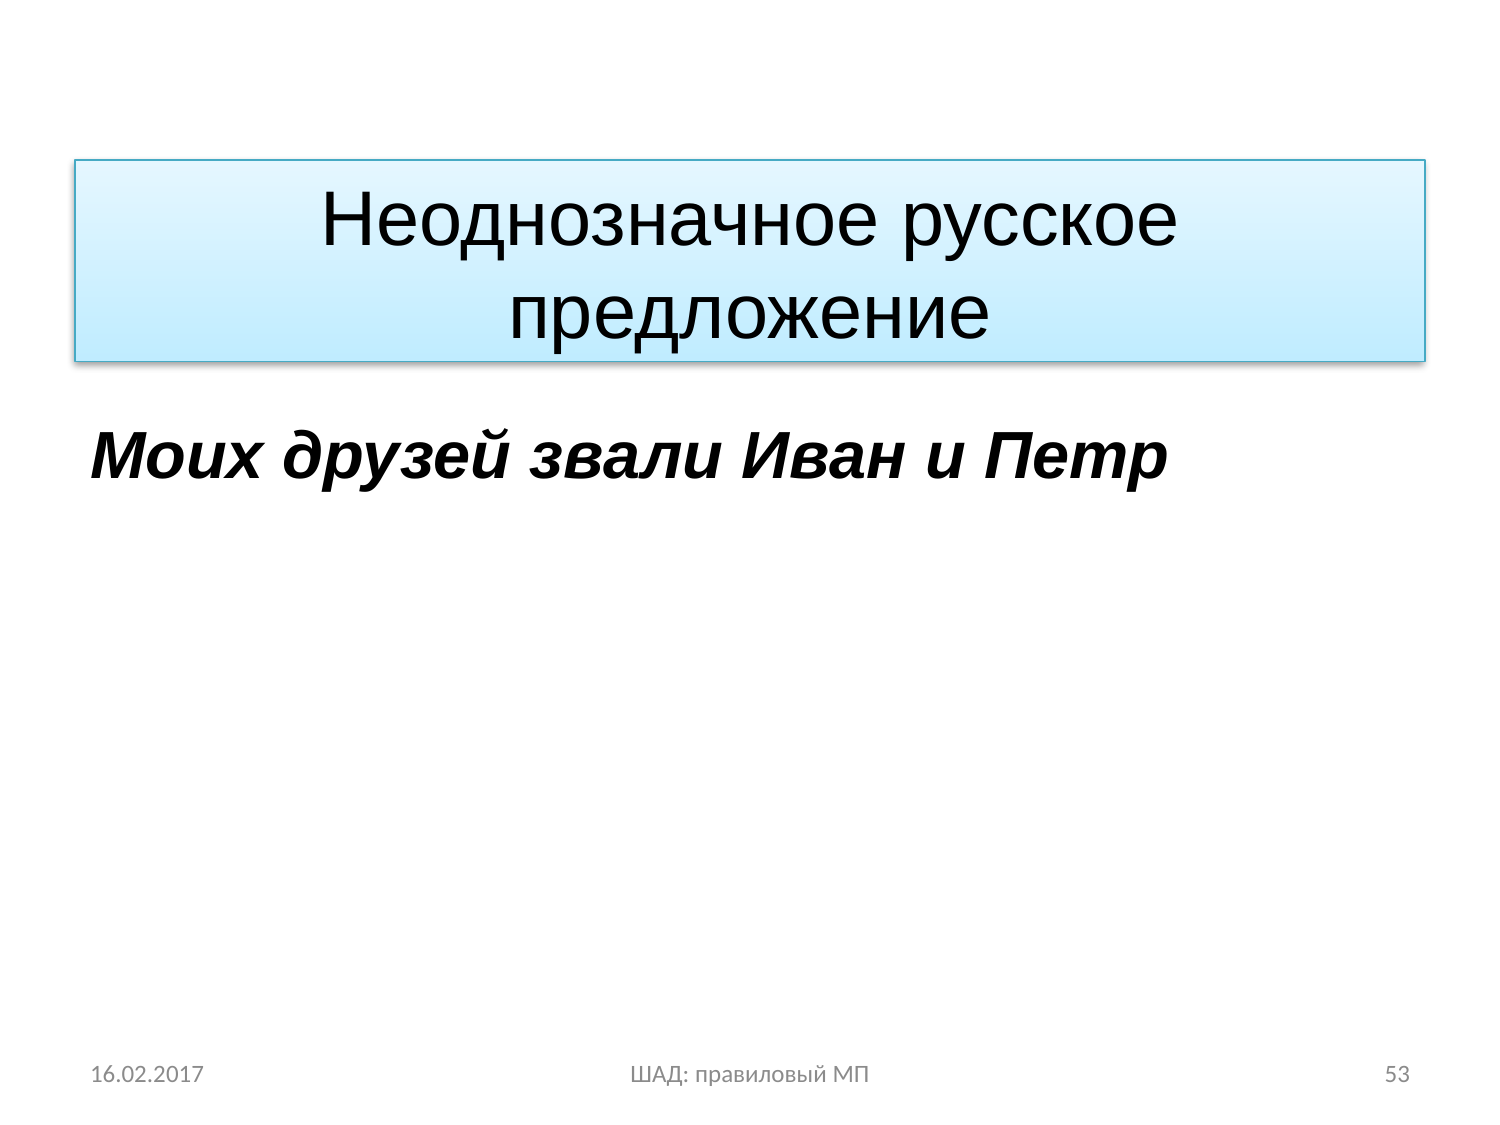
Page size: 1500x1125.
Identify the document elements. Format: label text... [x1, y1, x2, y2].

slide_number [75, 1042, 425, 1103]
footer ШАД: правиловый МП [512, 1042, 988, 1103]
list Моих друзей звали Иван и Петр [75, 404, 1425, 1000]
slide_number 53 [1074, 1042, 1425, 1103]
title Неоднозначное русское предложение [74, 159, 1426, 362]
